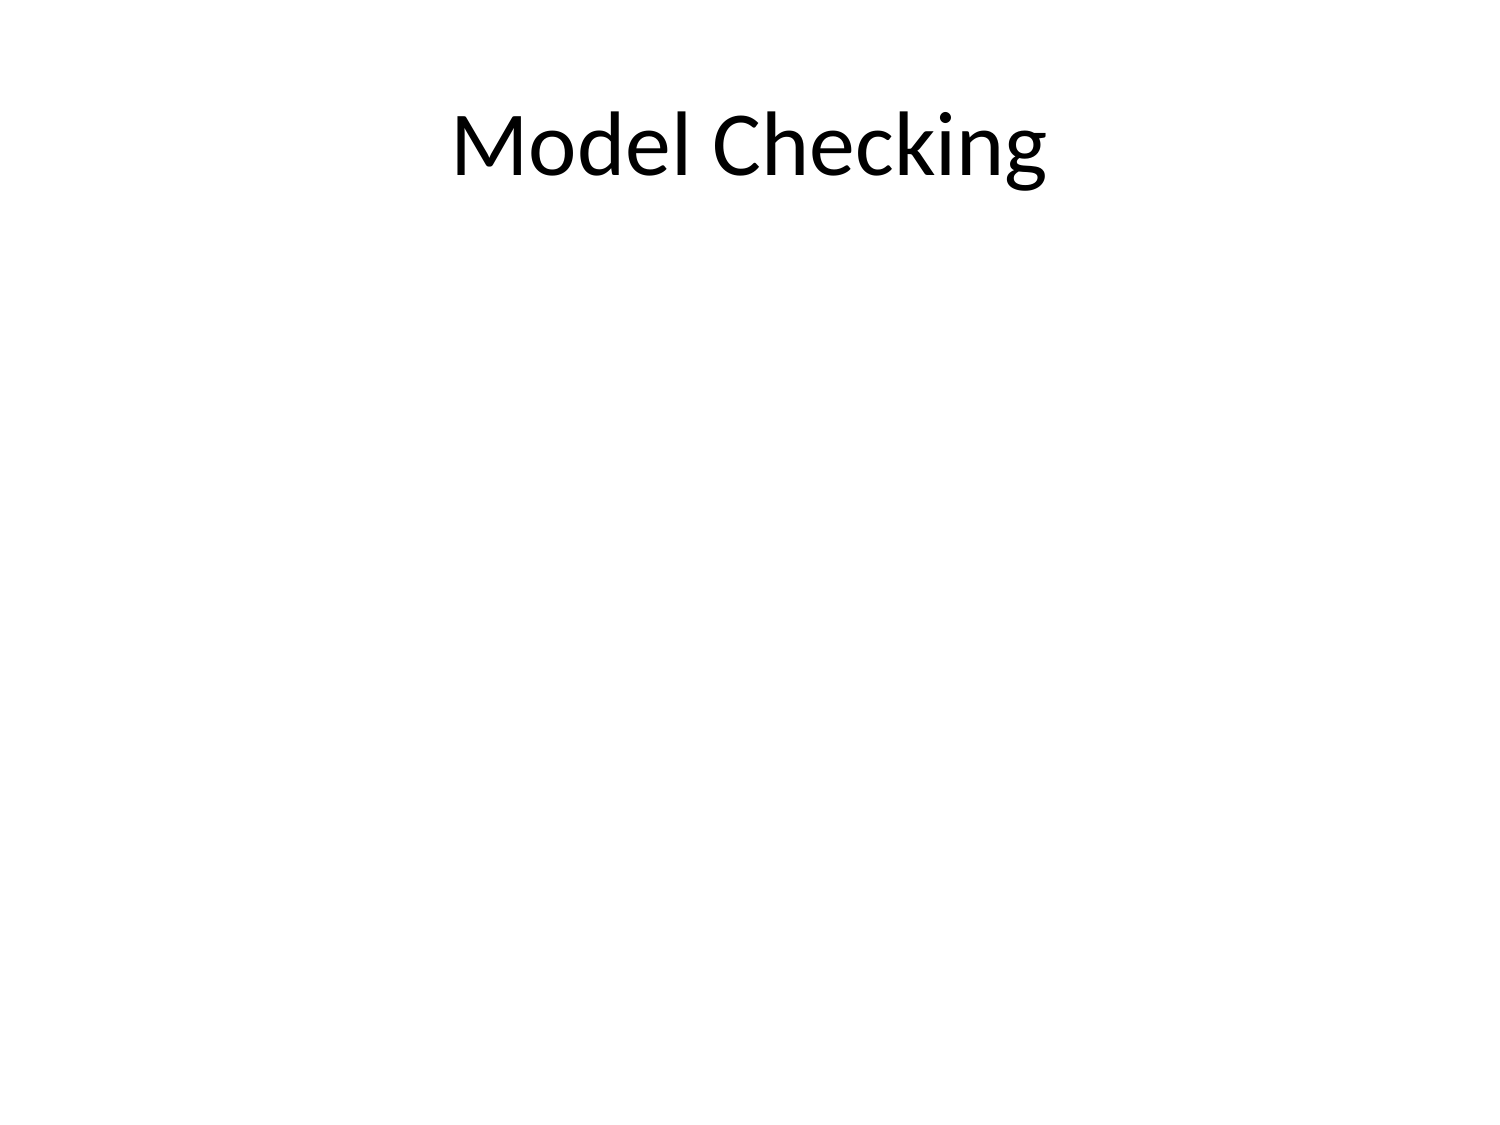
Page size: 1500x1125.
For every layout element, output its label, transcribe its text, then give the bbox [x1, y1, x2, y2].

title Model Checking [75, 45, 1425, 233]
